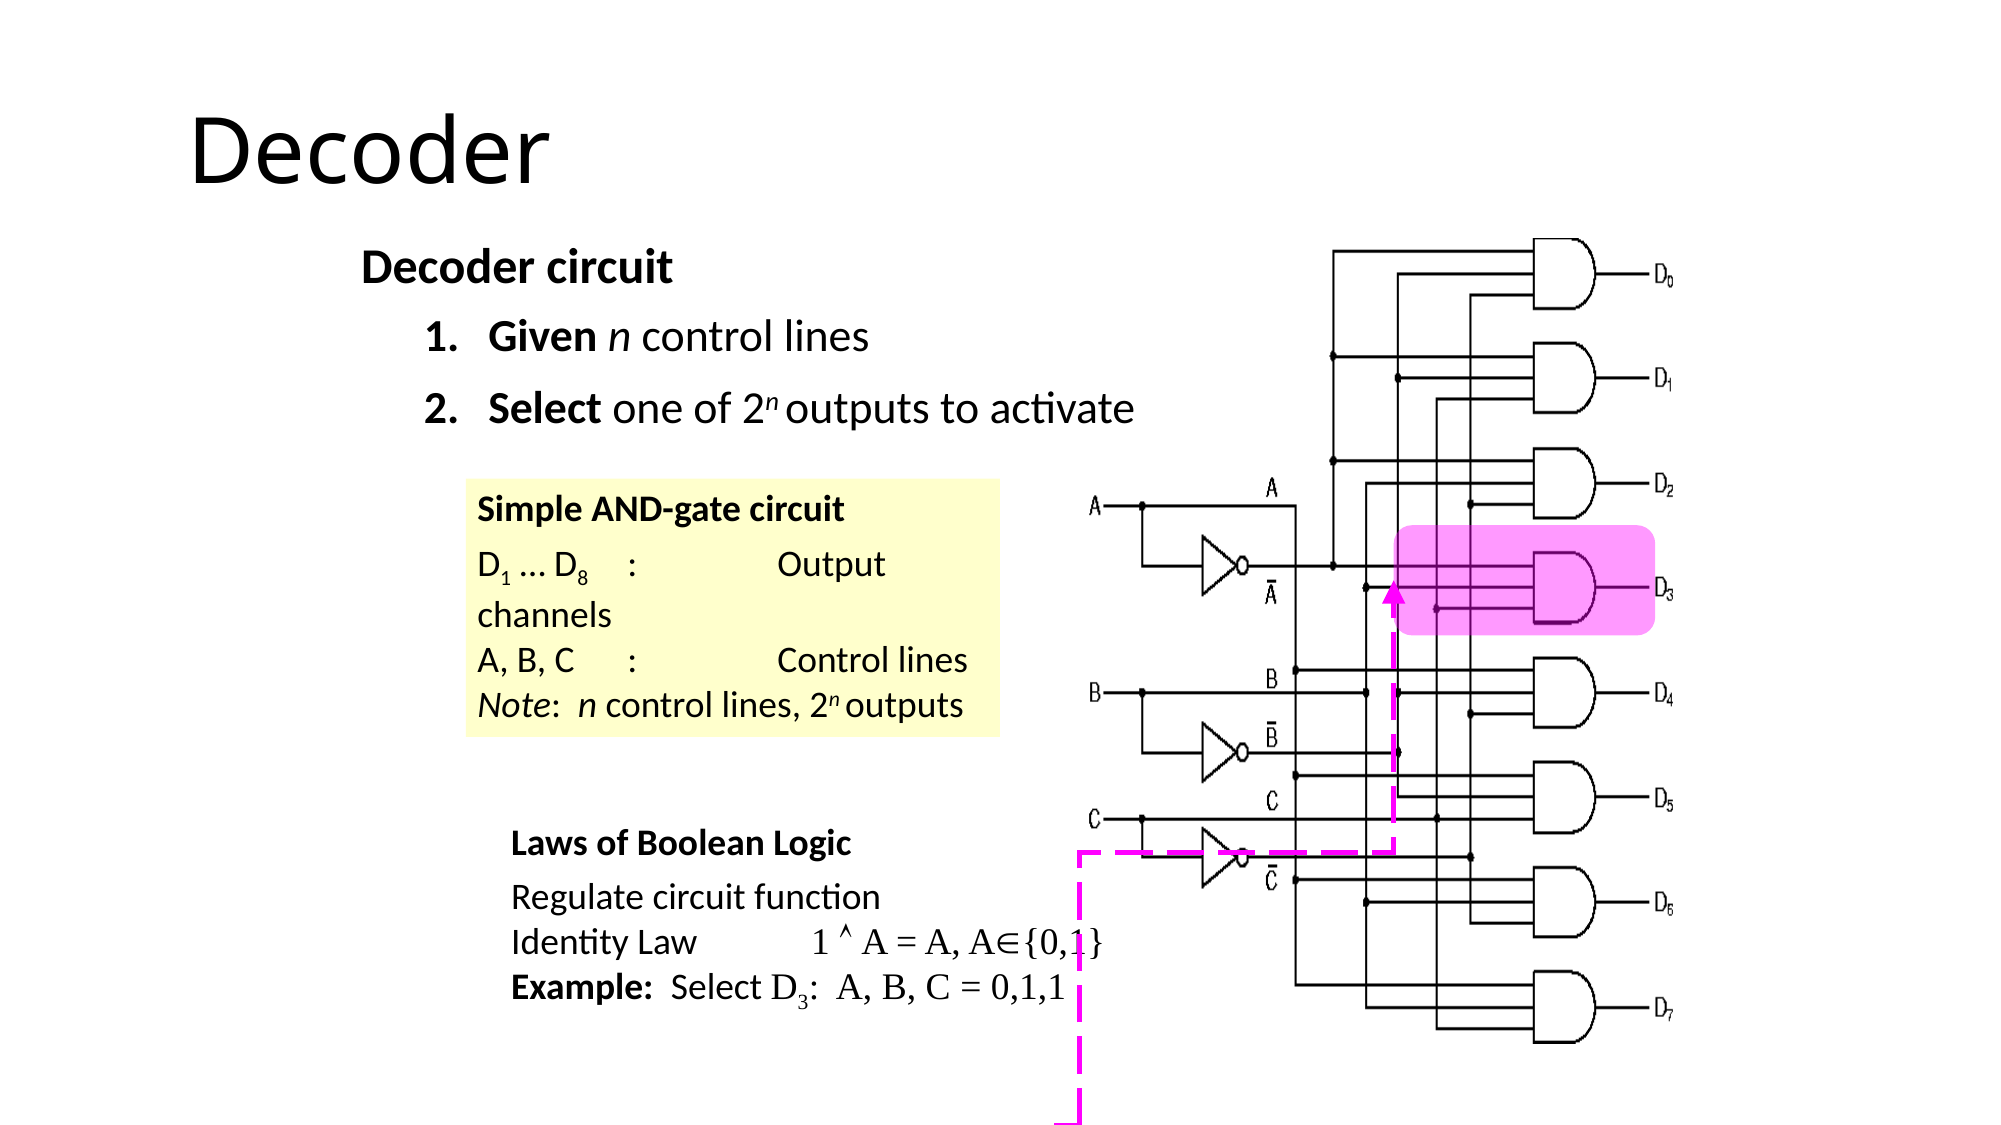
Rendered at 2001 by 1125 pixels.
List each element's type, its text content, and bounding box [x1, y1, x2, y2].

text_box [1084, 238, 1679, 1044]
text_box Laws of Boolean Logic Regulate circuit function Identity Law 1  A = A, A{0,1} Example: Select D3: A, B, C = 0,1,1 [499, 811, 1053, 1019]
text_box Simple AND-gate circuit D1 … D8 : Output channels A, B, C : Control lines Note: n control lines, 2n outputs [465, 478, 1000, 737]
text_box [1053, 525, 1656, 1125]
subtitle Decoder circuit Given n control lines Select one of 2n outputs to activate [345, 145, 1655, 928]
title Decoder [187, 56, 1885, 245]
